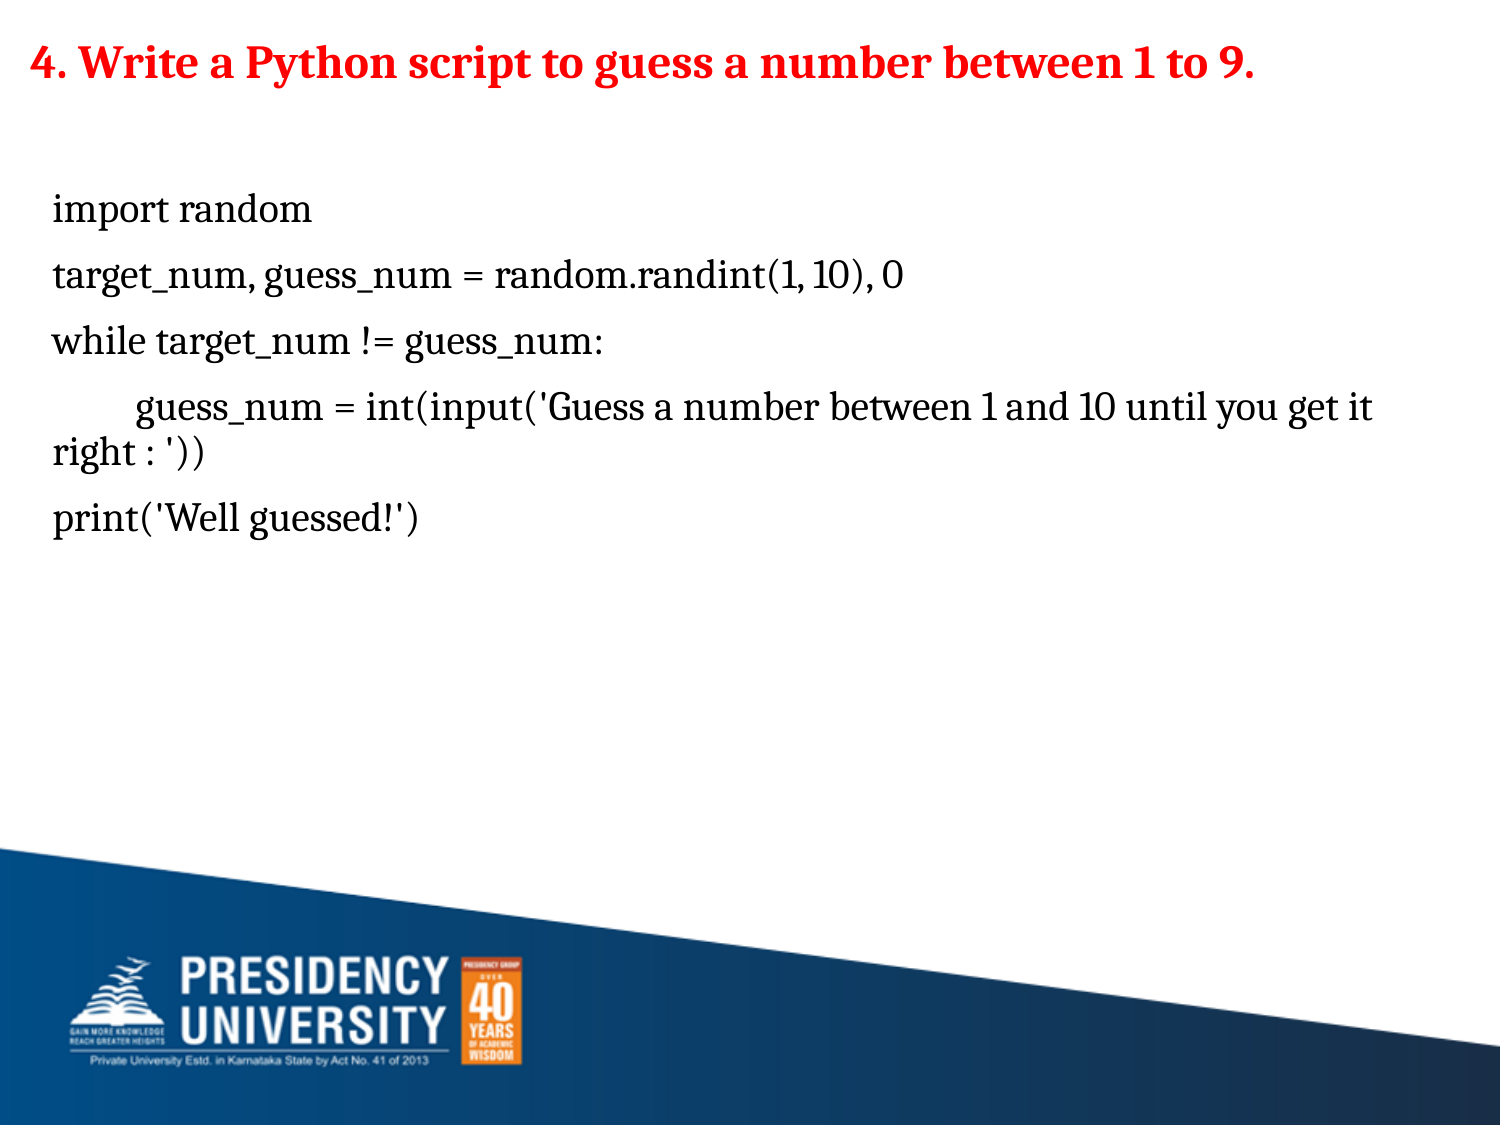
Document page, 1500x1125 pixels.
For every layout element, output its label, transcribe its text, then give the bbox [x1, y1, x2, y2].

picture [0, 845, 1500, 1125]
title 4. Write a Python script to guess a number between 1 to 9. [15, 23, 1310, 104]
list import random target_num, guess_num = random.randint(1, 10), 0 while target_num != guess_num: guess_num = int(input('Guess a number between 1 and 10 until you get it right : ')) print('Well guessed!') [37, 179, 1463, 598]
